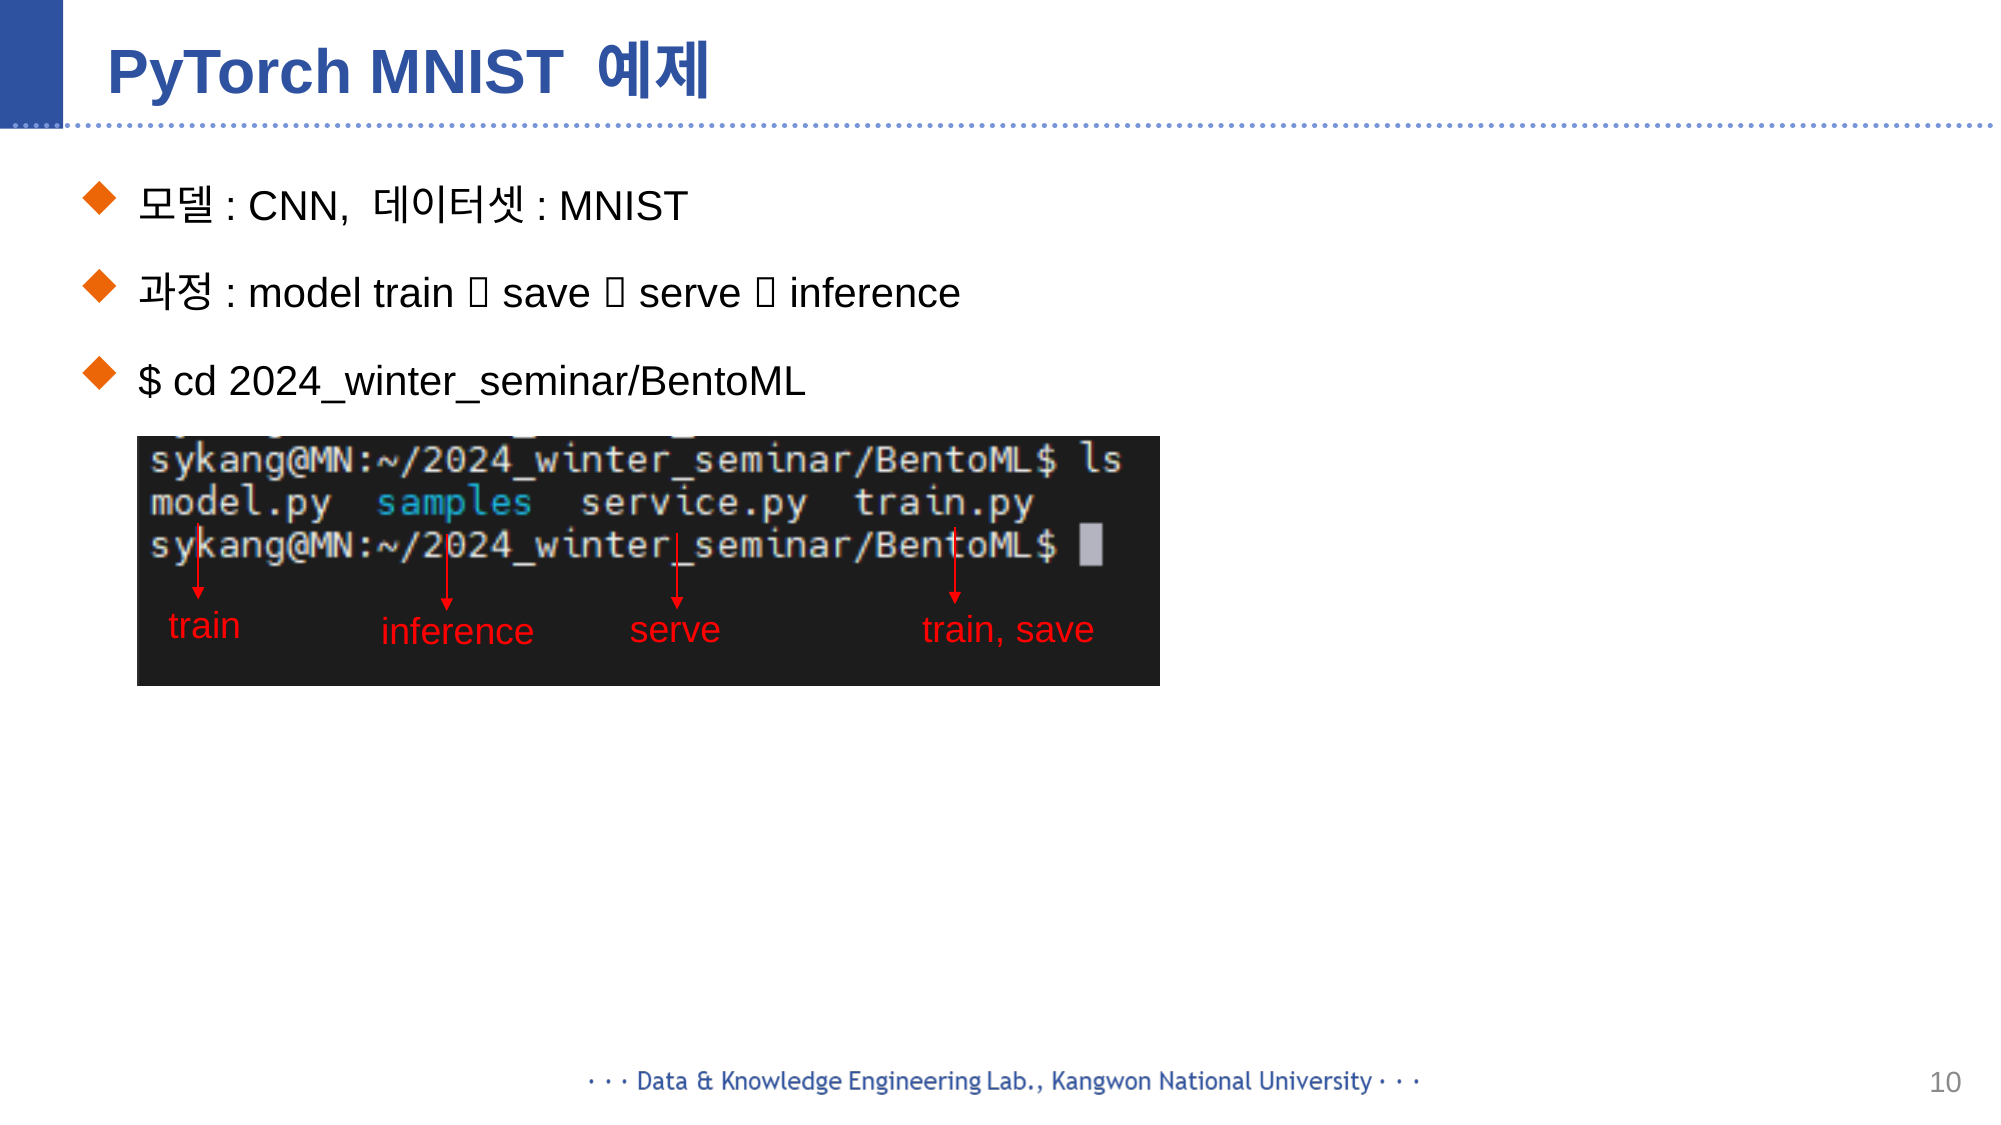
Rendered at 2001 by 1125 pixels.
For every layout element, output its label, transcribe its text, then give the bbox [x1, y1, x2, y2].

picture [137, 436, 1160, 686]
slide_number 10 [1526, 1051, 1977, 1111]
picture [572, 1058, 1428, 1111]
text_box train, save [1160, 597, 1165, 657]
title PyTorch MNIST 예제 [92, 29, 1818, 109]
list 모델: CNN, 데이터셋: MNIST 과정: model train  save  serve  inference $ cd 2024_winter_seminar/BentoML [63, 171, 1937, 1014]
